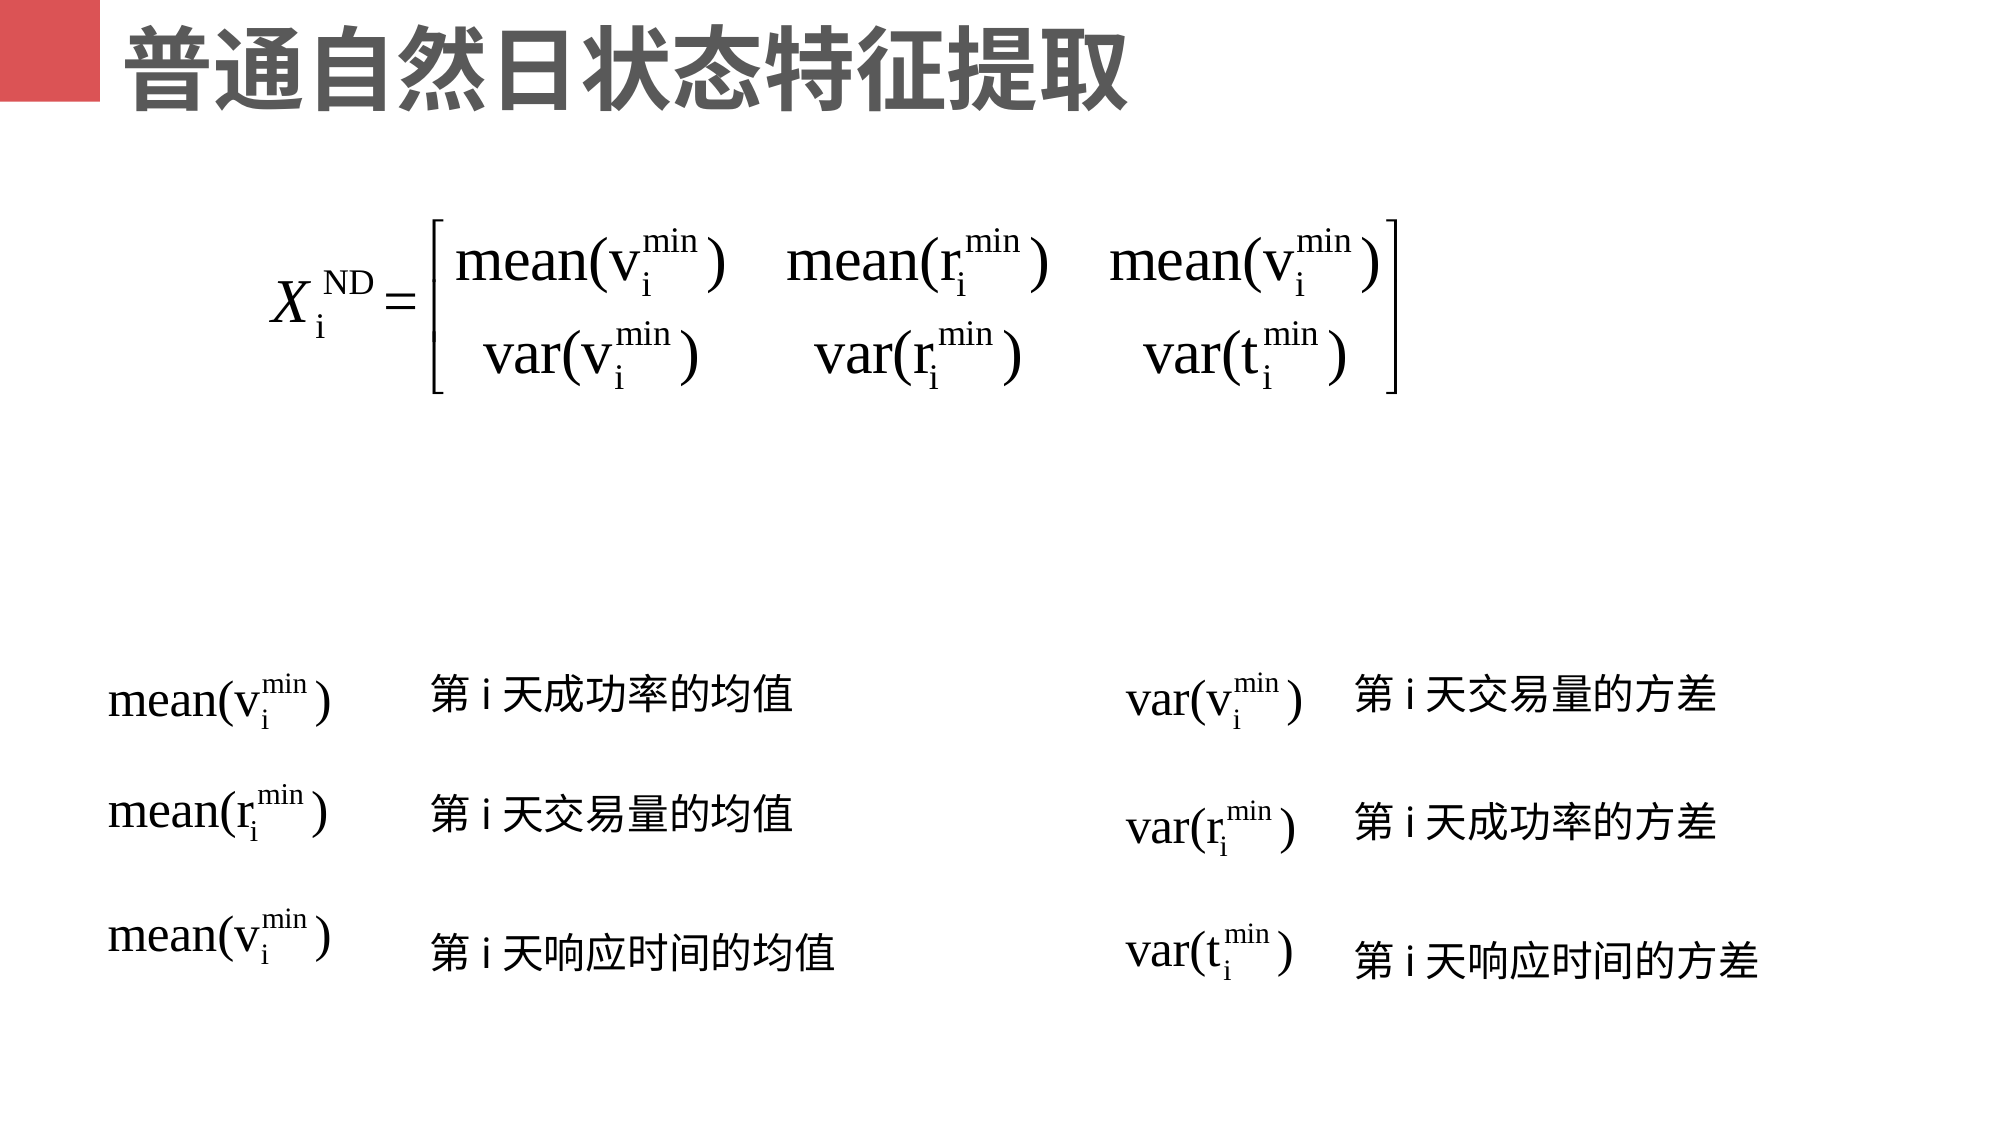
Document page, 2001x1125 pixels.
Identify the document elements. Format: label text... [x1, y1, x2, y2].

text_box 第i天成功率的方差 [1338, 788, 2000, 853]
text_box 第i天成功率的均值 [414, 660, 1117, 726]
text_box 普通自然日状态特征提取 [106, 4, 1165, 130]
text_box 第i天响应时间的均值 [414, 919, 1117, 985]
text_box 第i天交易量的方差 [1338, 660, 2000, 726]
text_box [100, 660, 340, 742]
text_box 第i天响应时间的方差 [1338, 927, 2000, 992]
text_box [99, 895, 340, 978]
text_box 第i天交易量的均值 [414, 780, 1263, 846]
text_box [1117, 788, 1305, 870]
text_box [100, 771, 340, 854]
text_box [257, 208, 1421, 407]
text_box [1117, 660, 1314, 742]
text_box [0, 0, 101, 103]
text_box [1117, 911, 1305, 993]
